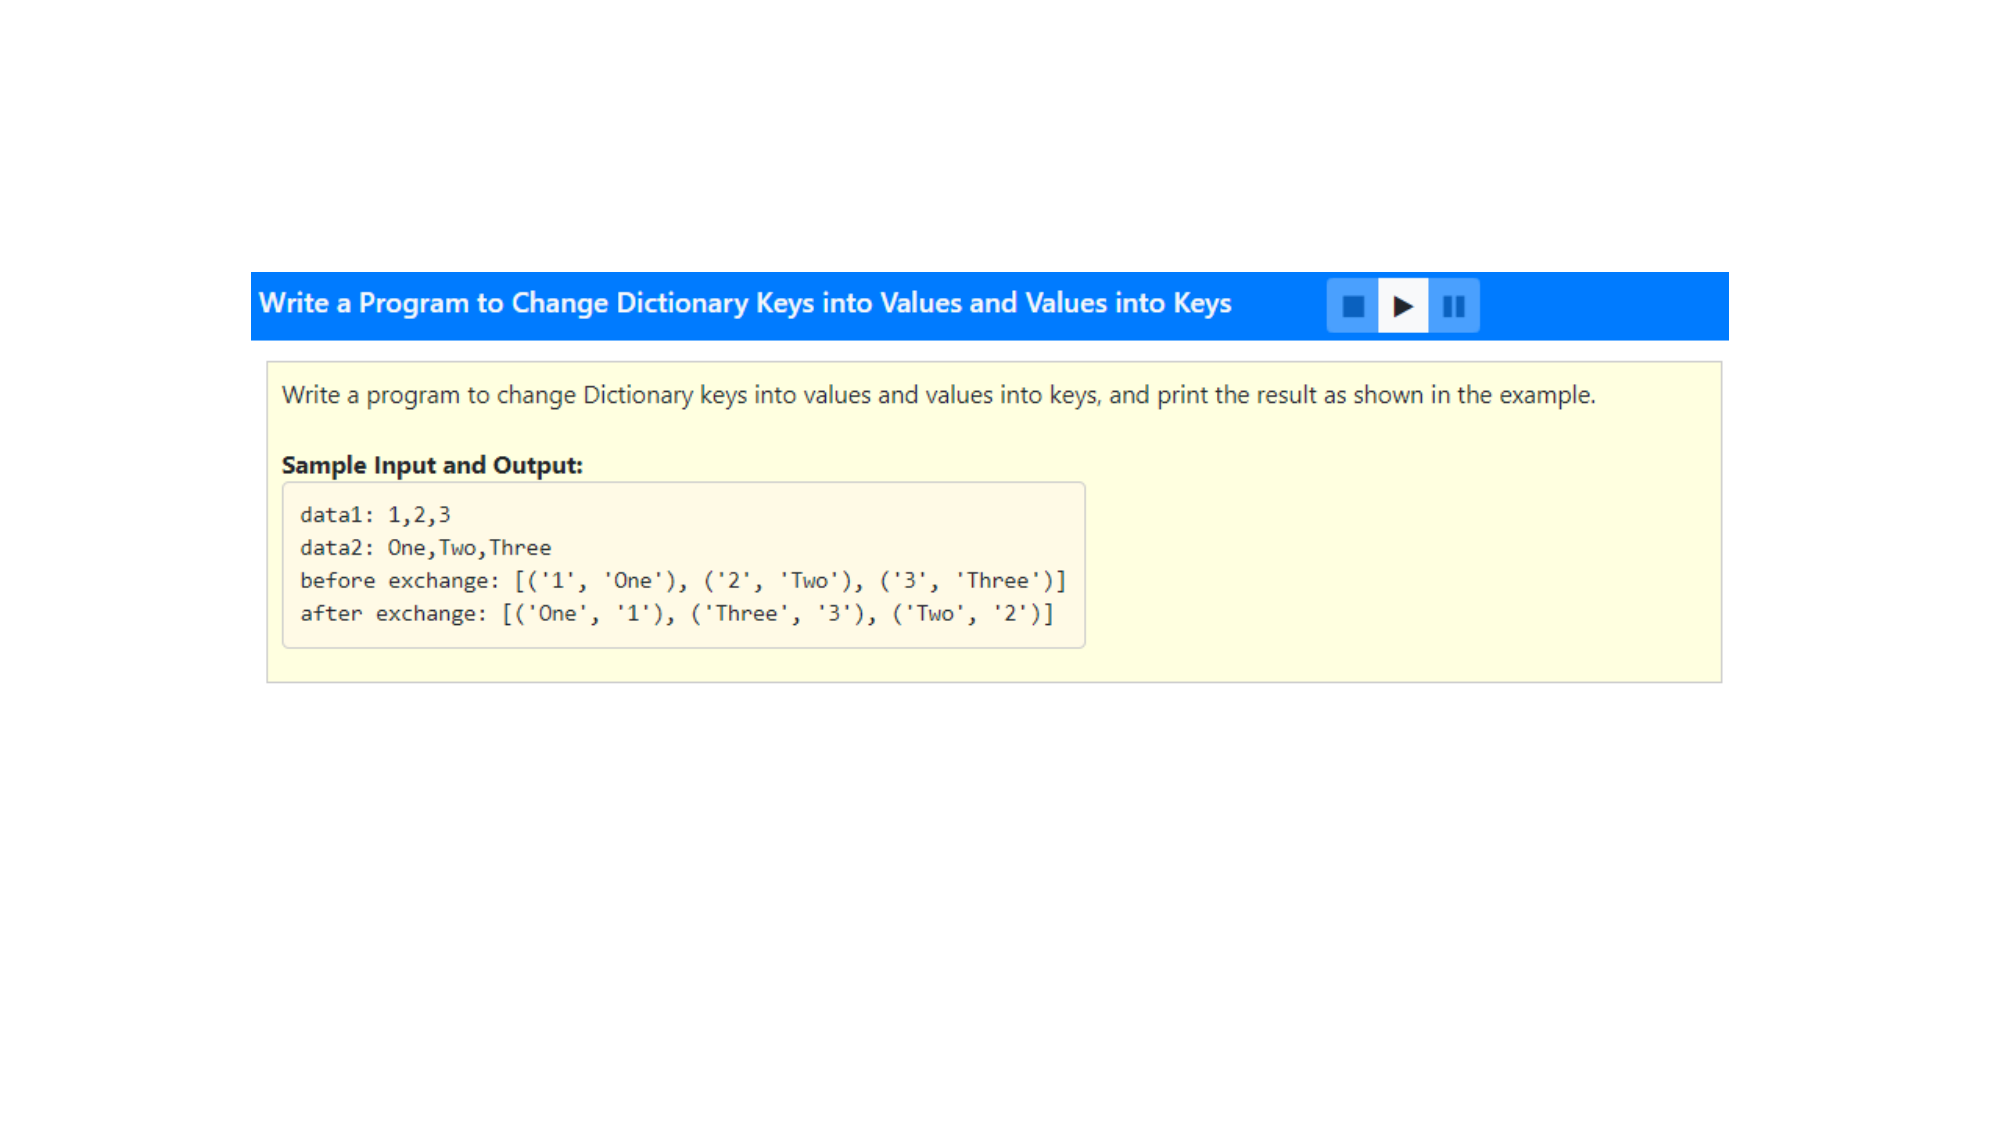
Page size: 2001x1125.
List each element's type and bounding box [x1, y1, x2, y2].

list [251, 272, 1729, 696]
